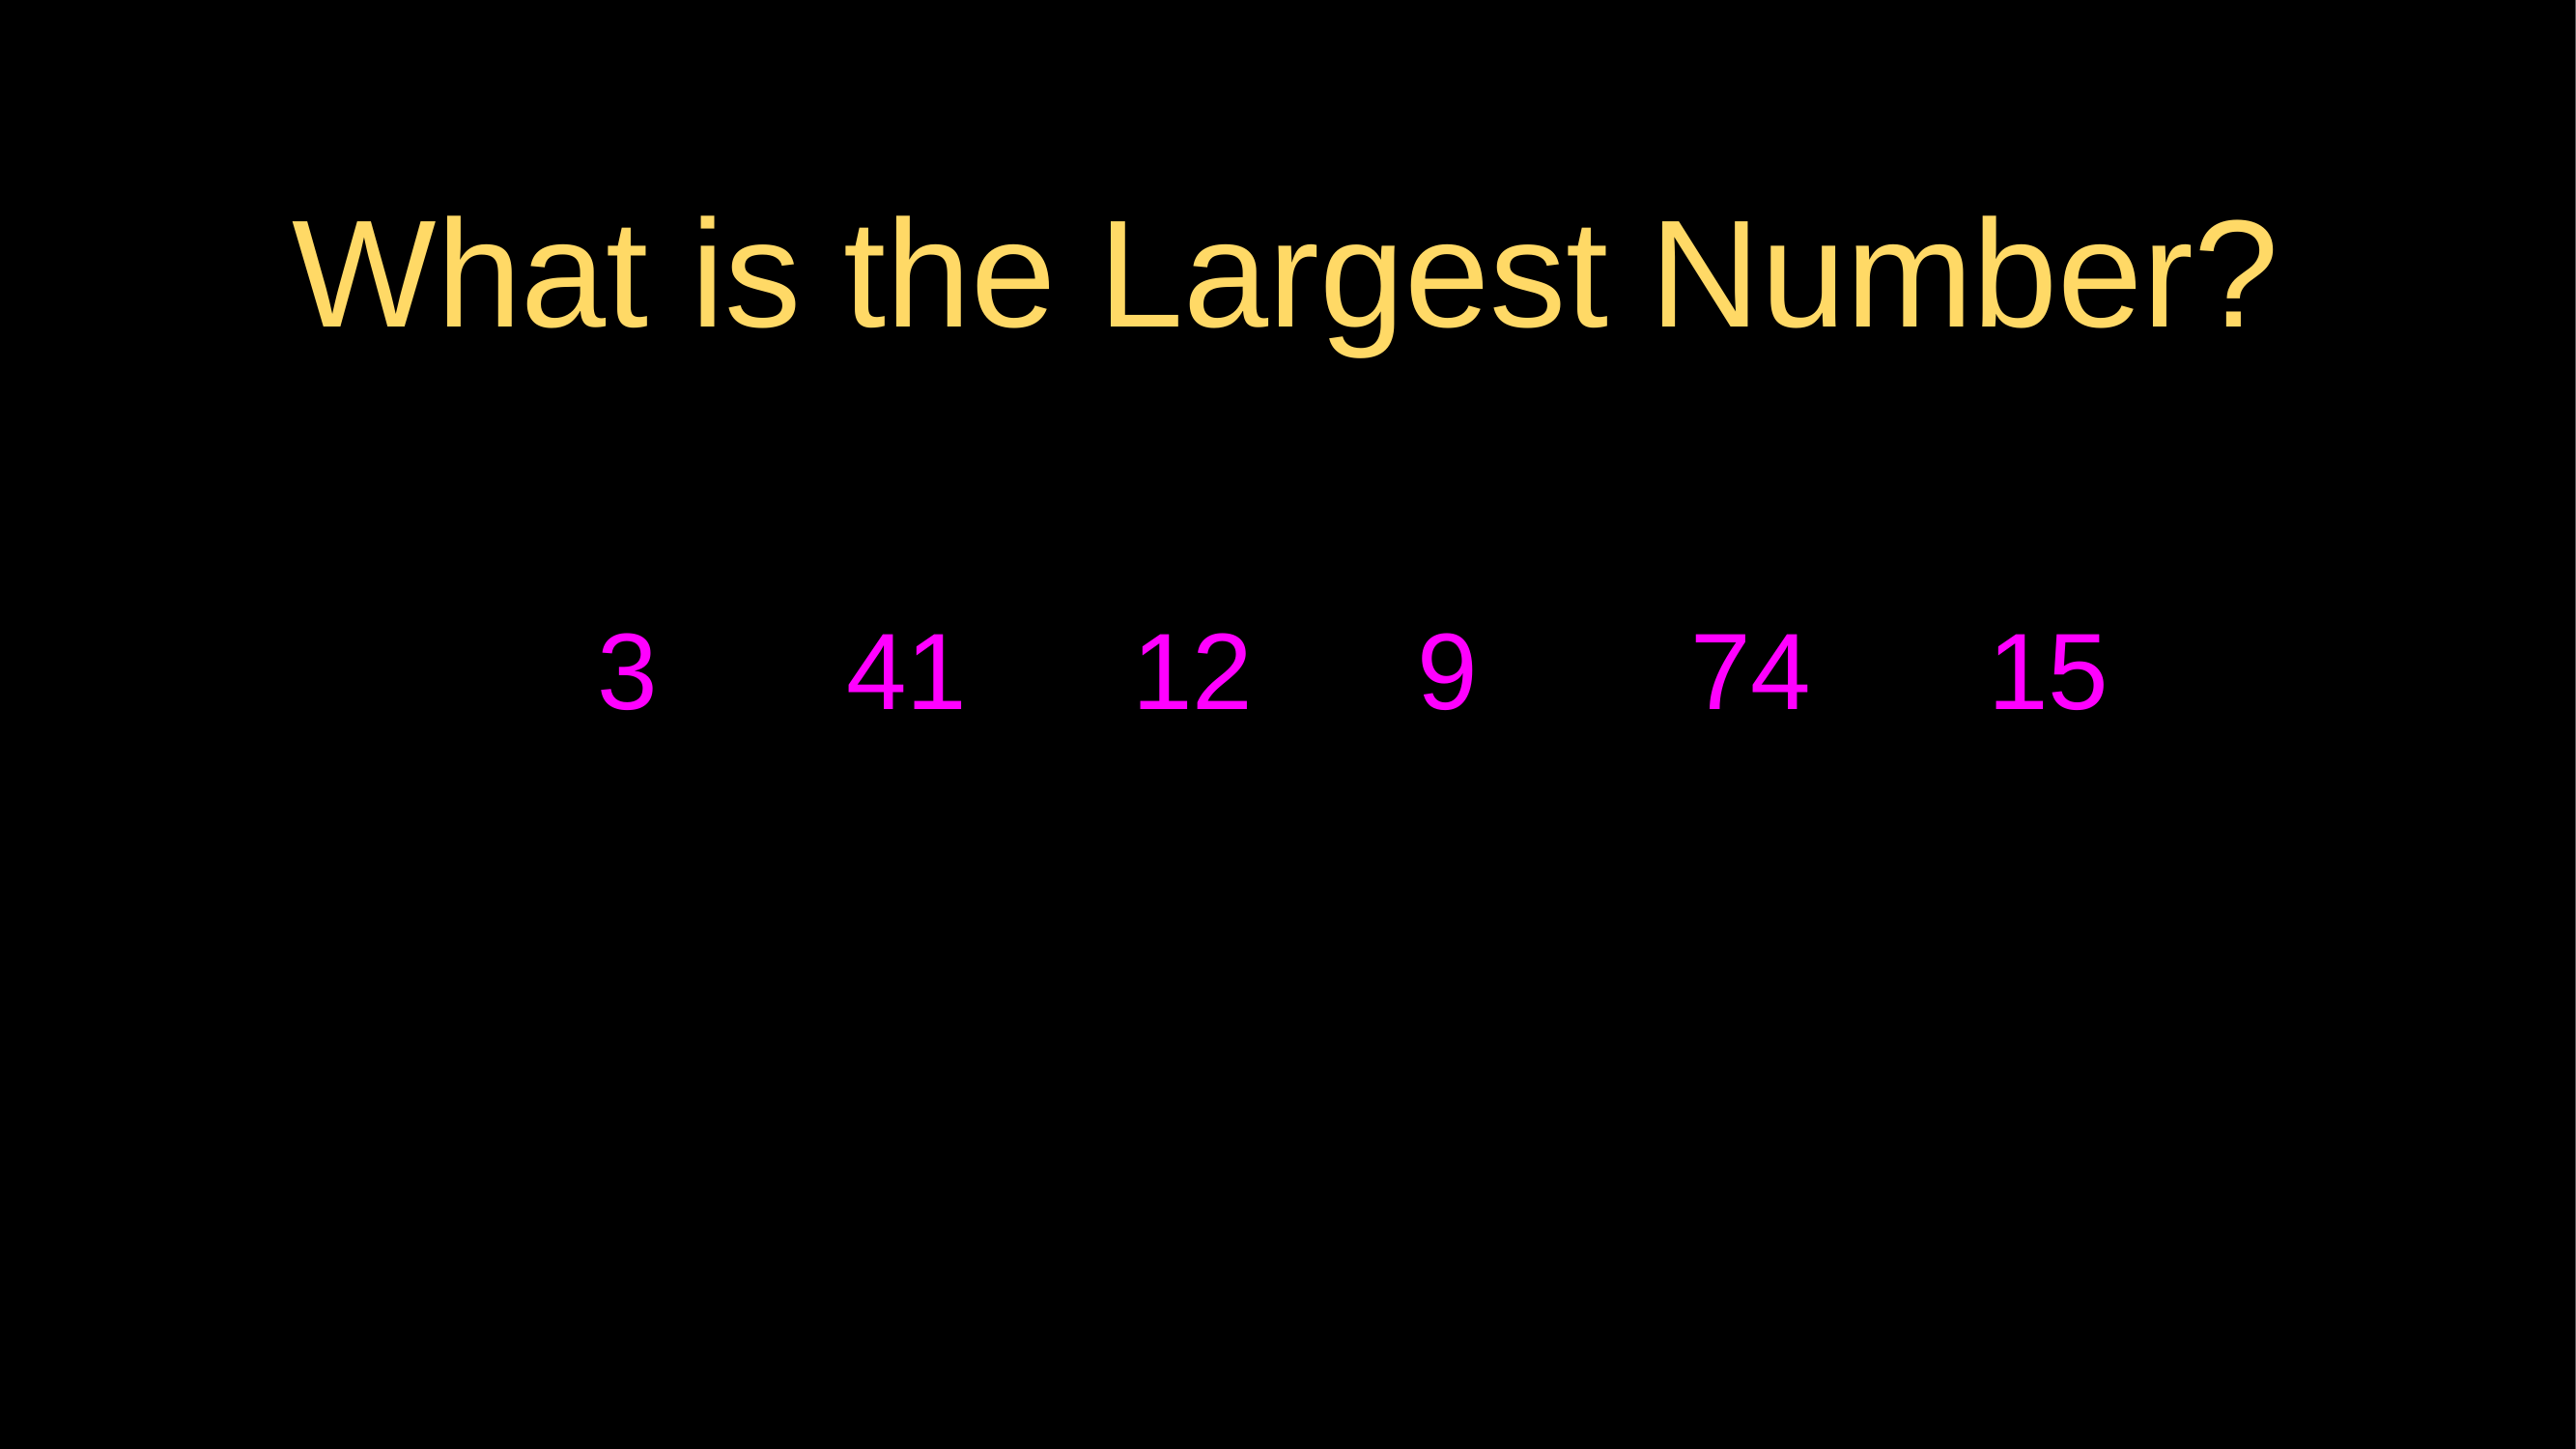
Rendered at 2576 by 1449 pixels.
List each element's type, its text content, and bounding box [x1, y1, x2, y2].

text_box 12 [1132, 572, 1291, 759]
text_box 41 [846, 572, 1006, 759]
text_box 74 [1690, 572, 1851, 759]
text_box 3 [597, 572, 757, 759]
text_box 15 [1988, 572, 2147, 759]
title What is the Largest Number? [183, 129, 2391, 403]
text_box 9 [1417, 572, 1576, 759]
